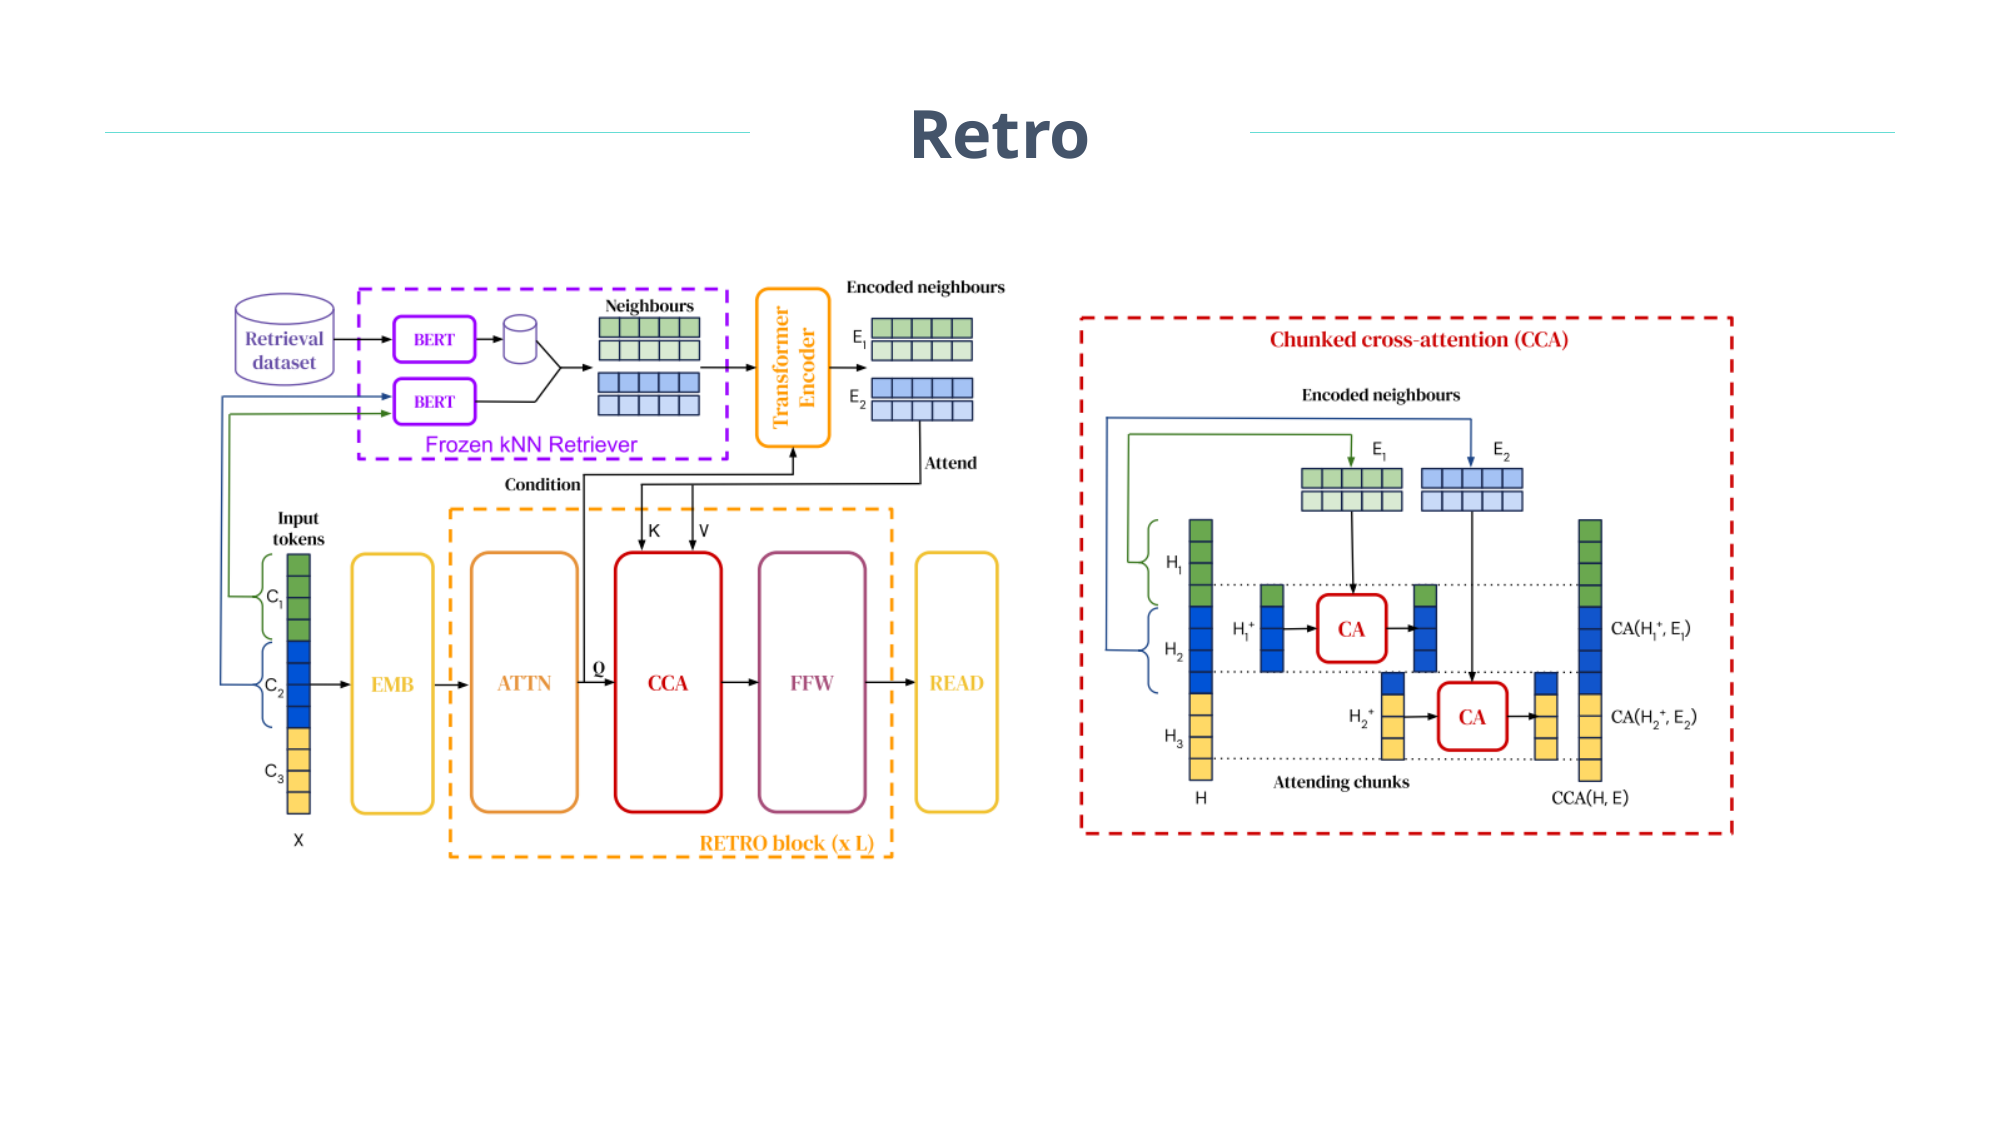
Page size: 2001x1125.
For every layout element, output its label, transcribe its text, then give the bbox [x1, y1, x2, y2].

list Retro [750, 84, 1250, 181]
picture [201, 239, 1799, 886]
